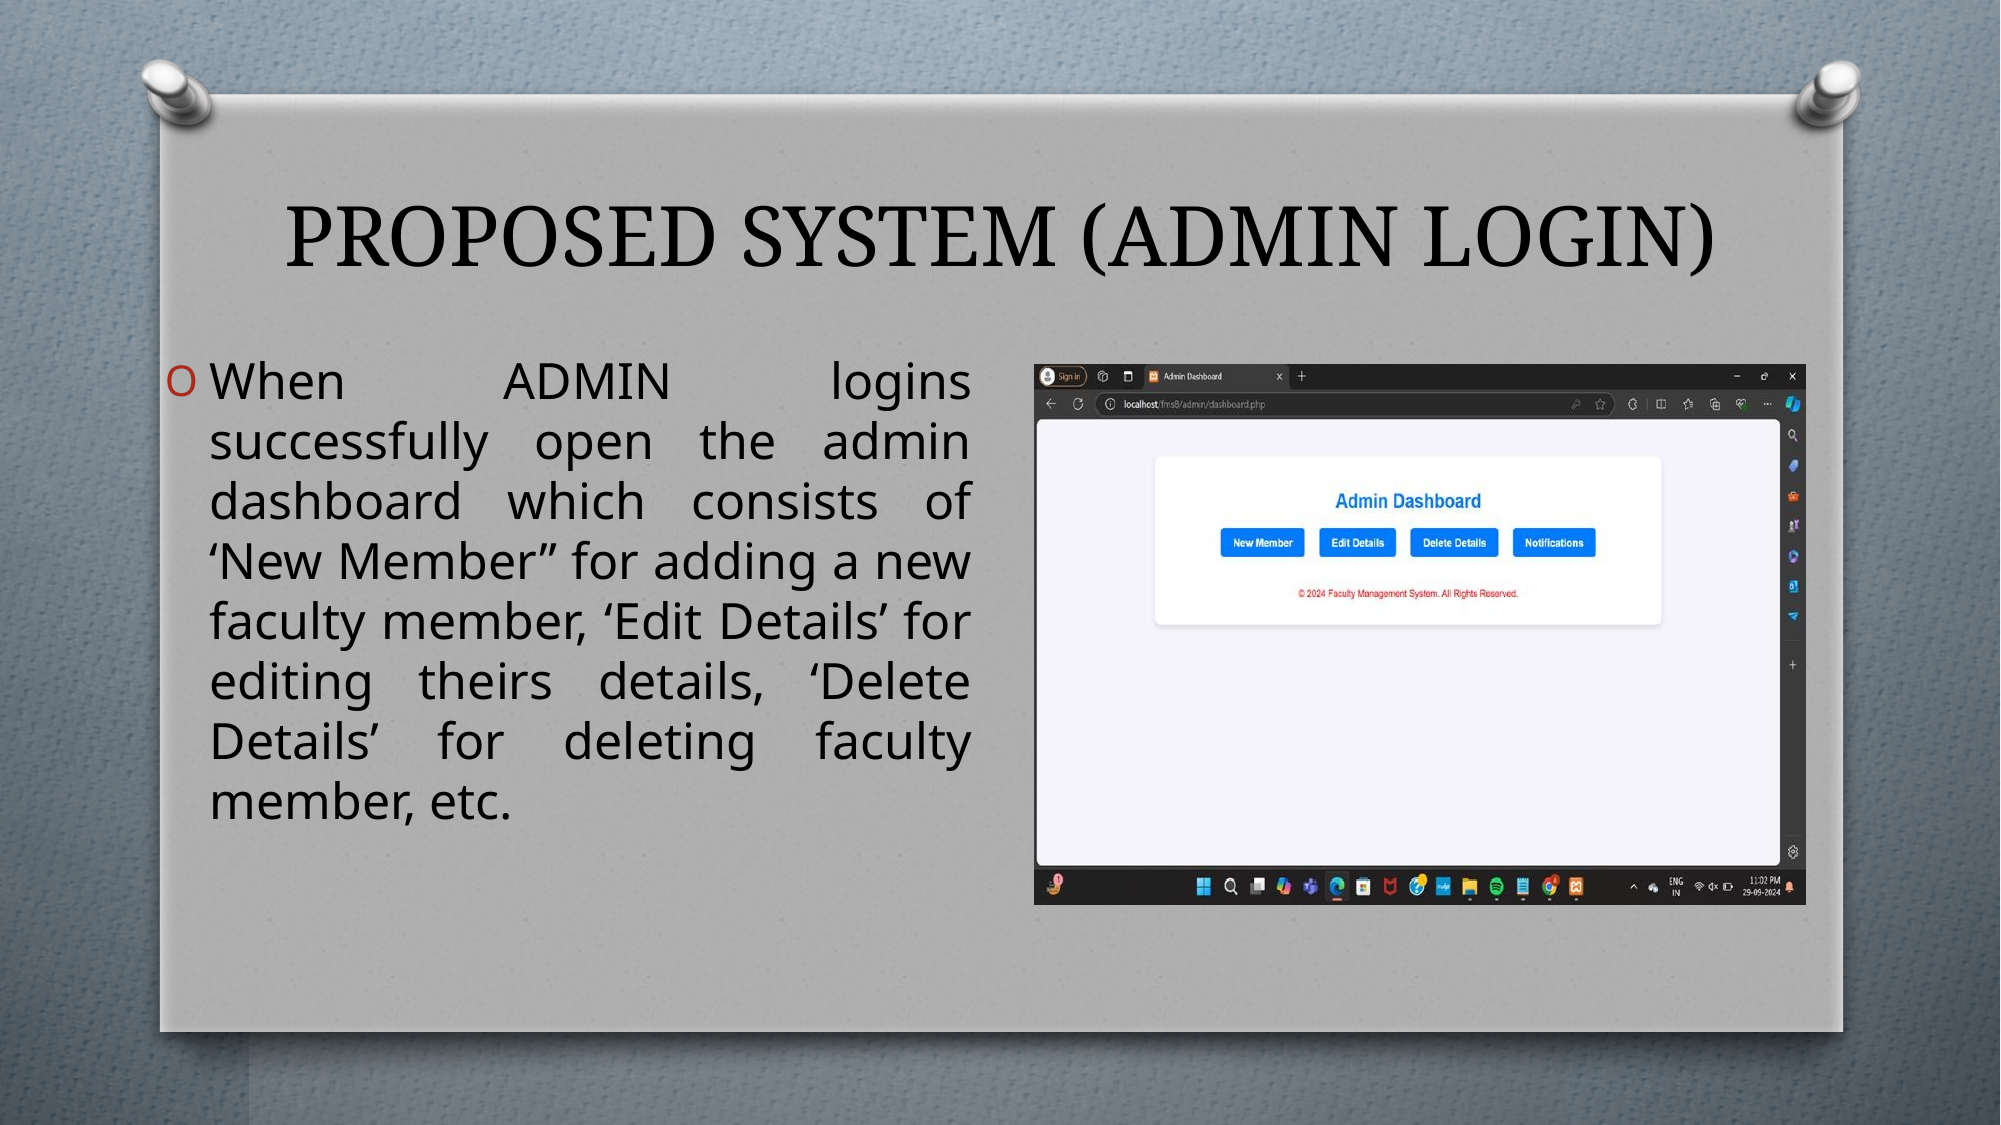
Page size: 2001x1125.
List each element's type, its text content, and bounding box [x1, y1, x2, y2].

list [1034, 364, 1806, 905]
picture [107, 24, 256, 158]
list When ADMIN logins successfully open the admin dashboard which consists of ‘New Member” for adding a new faculty member, ‘Edit Details’ for editing theirs details, ‘Delete Details’ for deleting faculty member, etc. [149, 342, 988, 984]
title PROPOSED SYSTEM (ADMIN LOGIN) [239, 134, 1763, 332]
picture [1764, 30, 1911, 161]
